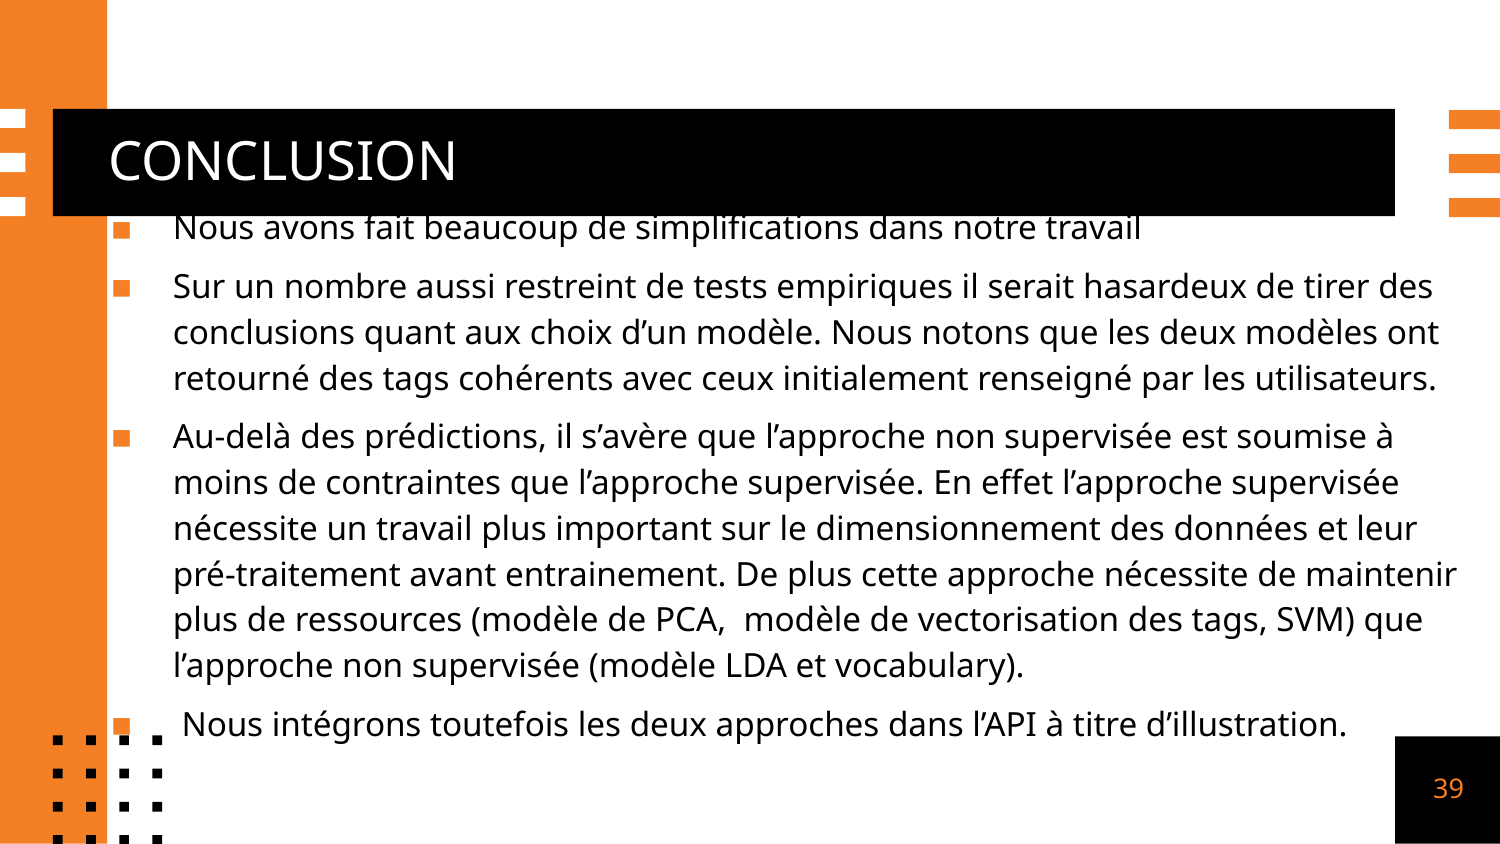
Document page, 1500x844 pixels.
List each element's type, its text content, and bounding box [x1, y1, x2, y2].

text_box Nous avons fait beaucoup de simplifications dans notre travail Sur un nombre aussi restreint de tests empiriques il serait hasardeux de tirer des conclusions quant aux choix d’un modèle. Nous notons que les deux modèles ont retourné des tags cohérents avec ceux initialement renseigné par les utilisateurs. Au-delà des prédictions, il s’avère que l’approche non supervisée est soumise à moins de contraintes que l’approche supervisée. En effet l’approche supervisée nécessite un travail plus important sur le dimensionnement des données et leur pré-traitement avant entrainement. De plus cette approche nécessite de maintenir plus de ressources (modèle de PCA, modèle de vectorisation des tags, SVM) que l’approche non supervisée (modèle LDA et vocabulary). Nous intégrons toutefois les deux approches dans l’API à titre d’illustration. [97, 200, 1485, 530]
list [108, 530, 1485, 690]
slide_number 39 [1395, 736, 1500, 844]
title CONCLUSION [108, 108, 1396, 200]
